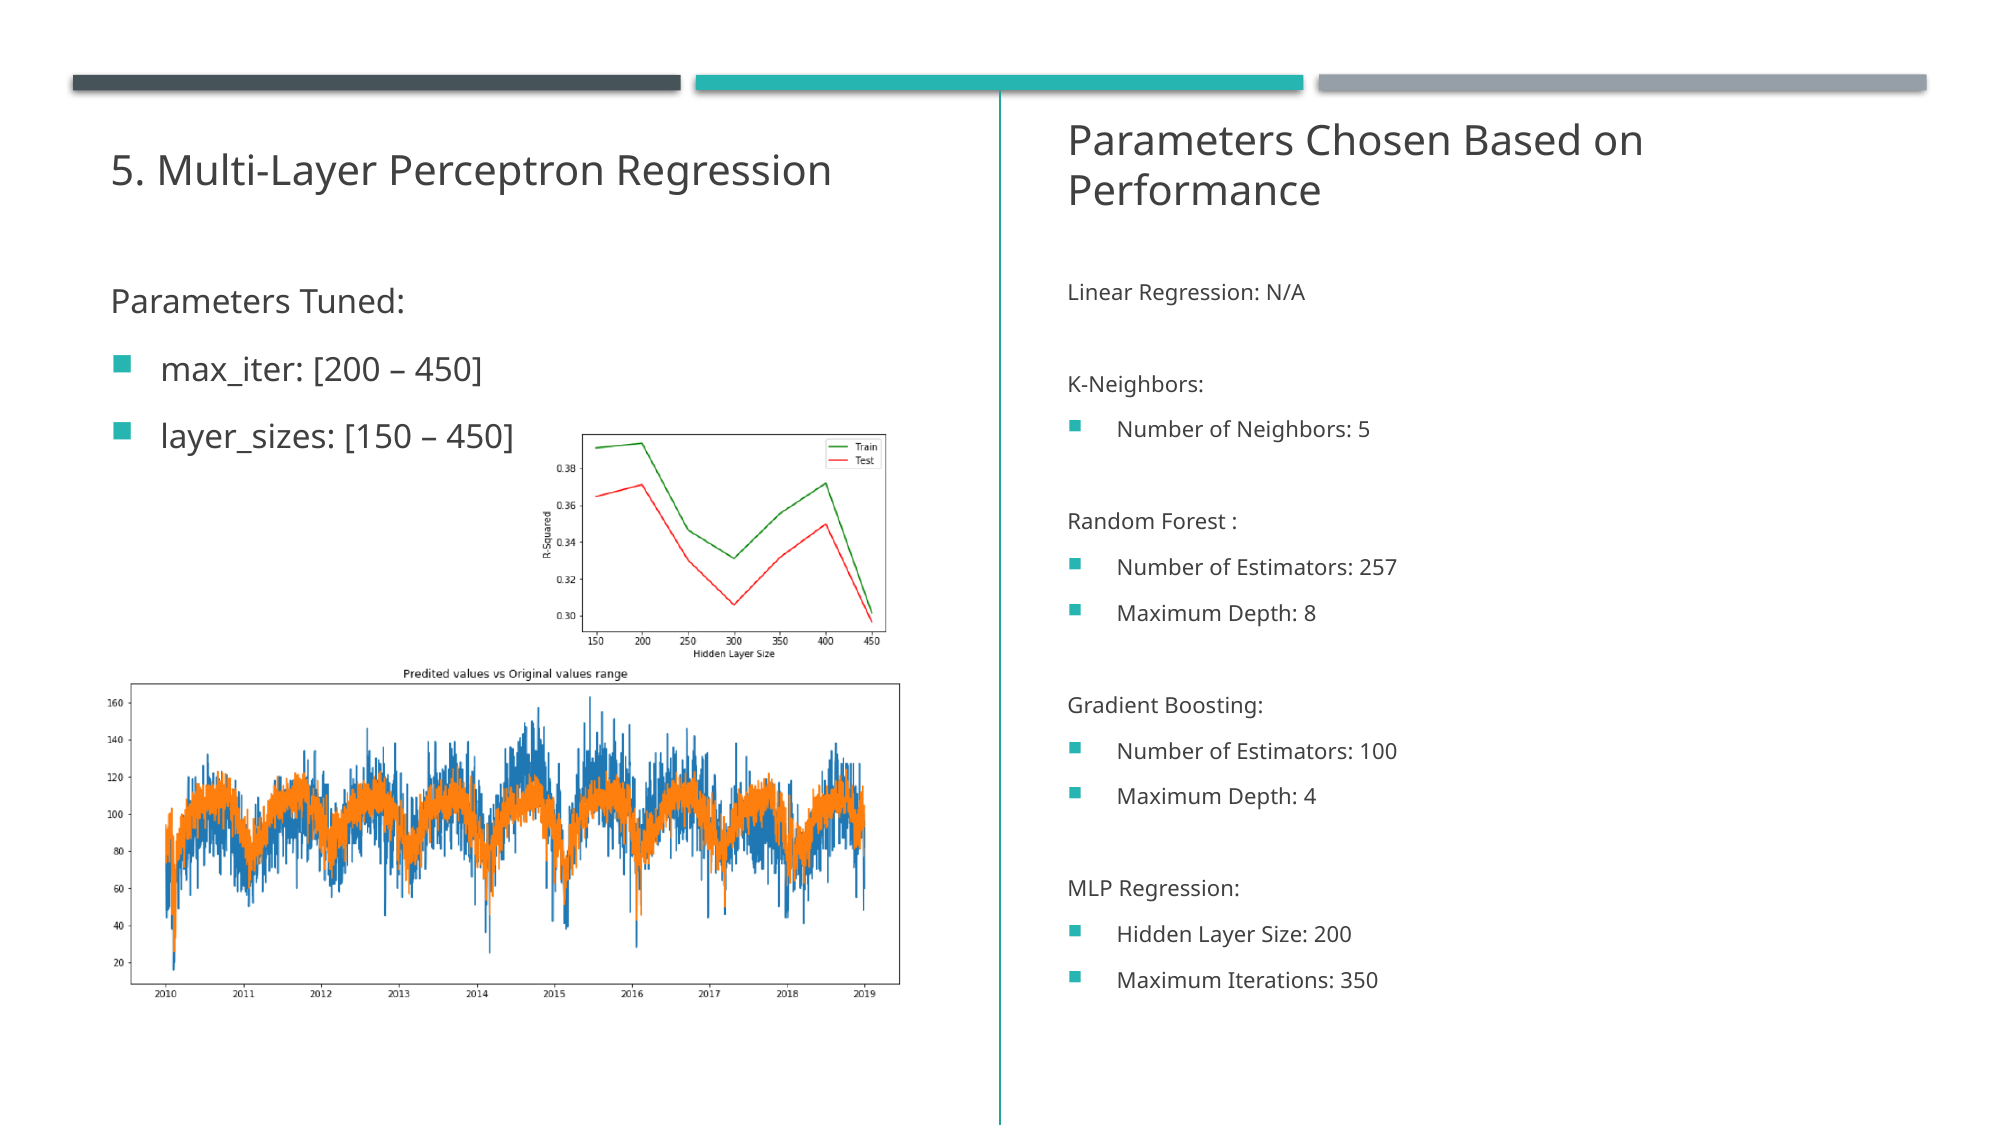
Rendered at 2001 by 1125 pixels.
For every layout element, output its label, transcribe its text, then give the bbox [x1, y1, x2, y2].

list 5. Multi-Layer Perceptron Regression [95, 117, 948, 210]
picture [94, 426, 914, 1007]
list Linear Regression: N/A K-Neighbors: Number of Neighbors: 5 Random Forest : Number of Estimators: 257 Maximum Depth: 8 Gradient Boosting: Number of Estimators: 100 Maximum Depth: 4 MLP Regression: Hidden Layer Size: 200 Maximum Iterations: 350 [1052, 265, 1905, 1007]
list Parameters Tuned: max_iter: [200 – 450] layer_sizes: [150 – 450] [95, 265, 948, 1008]
list Parameters Chosen Based on Performance [1052, 118, 1905, 210]
